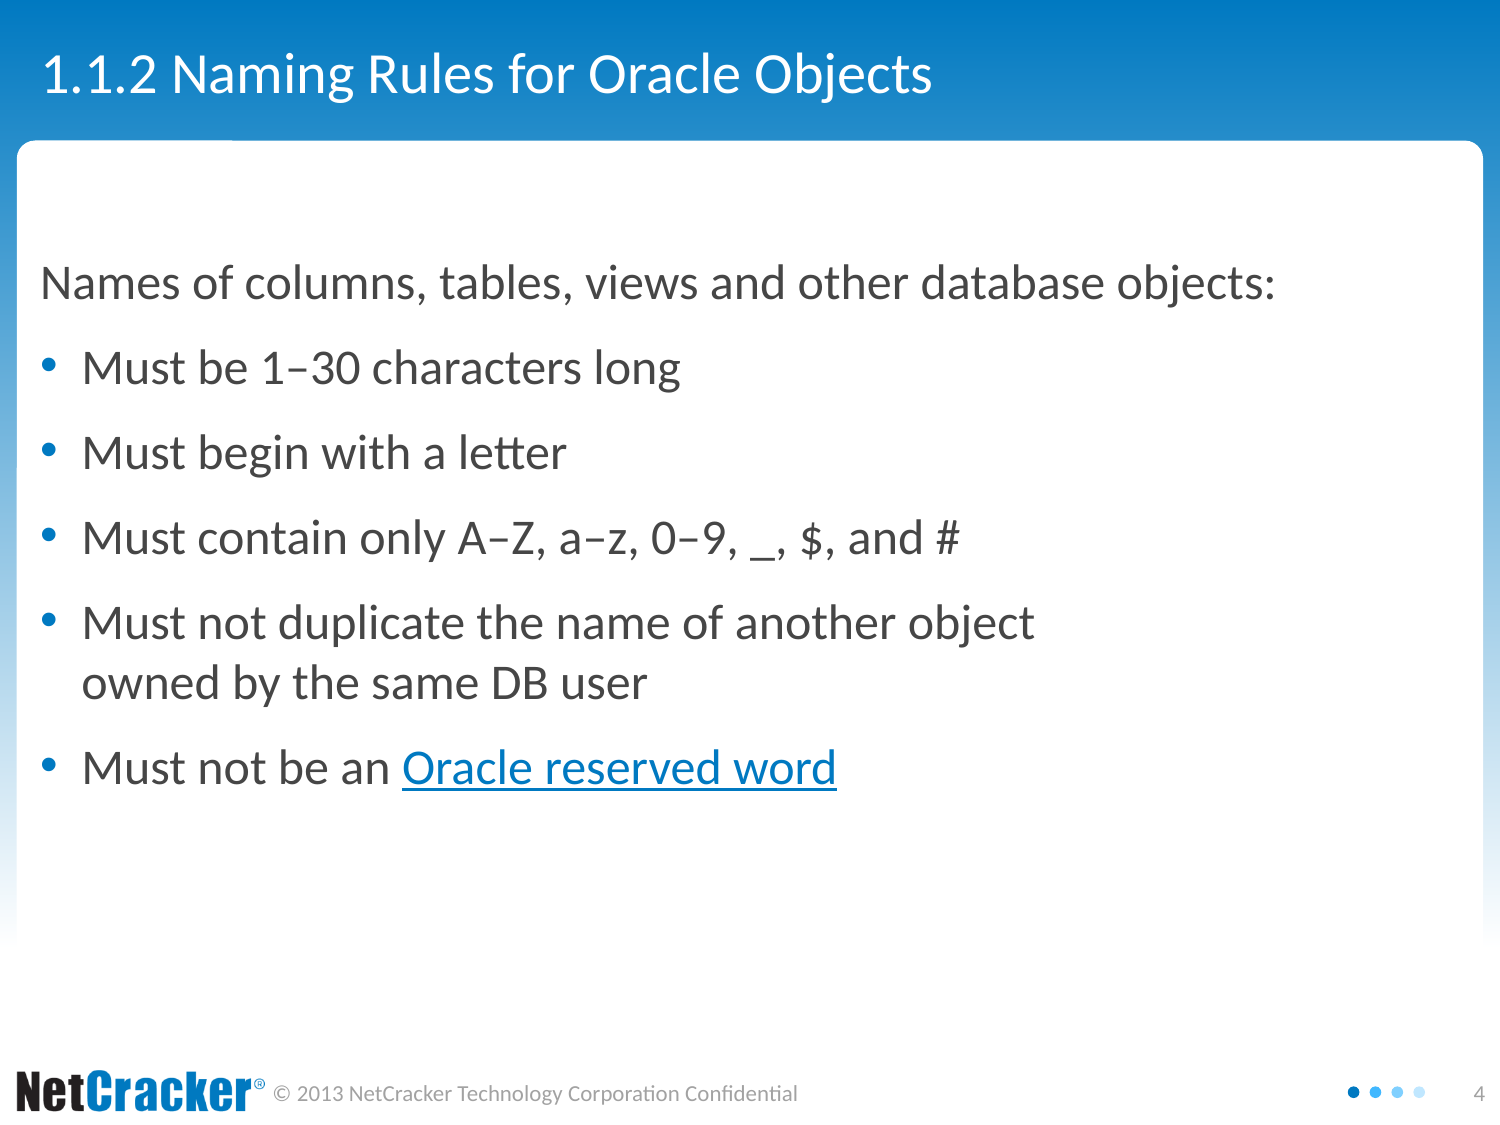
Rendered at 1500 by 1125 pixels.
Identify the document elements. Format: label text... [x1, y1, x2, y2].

picture [5, 1062, 272, 1122]
list Names of columns, tables, views and other database objects: Must be 1–30 characters long Must begin with a letter Must contain only A–Z, a–z, 0–9, _, $, and # Must not duplicate the name of another object owned by the same DB user Must not be an Oracle reserved word [16, 140, 1482, 1043]
title 1.1.2 Naming Rules for Oracle Objects [16, 0, 1483, 141]
